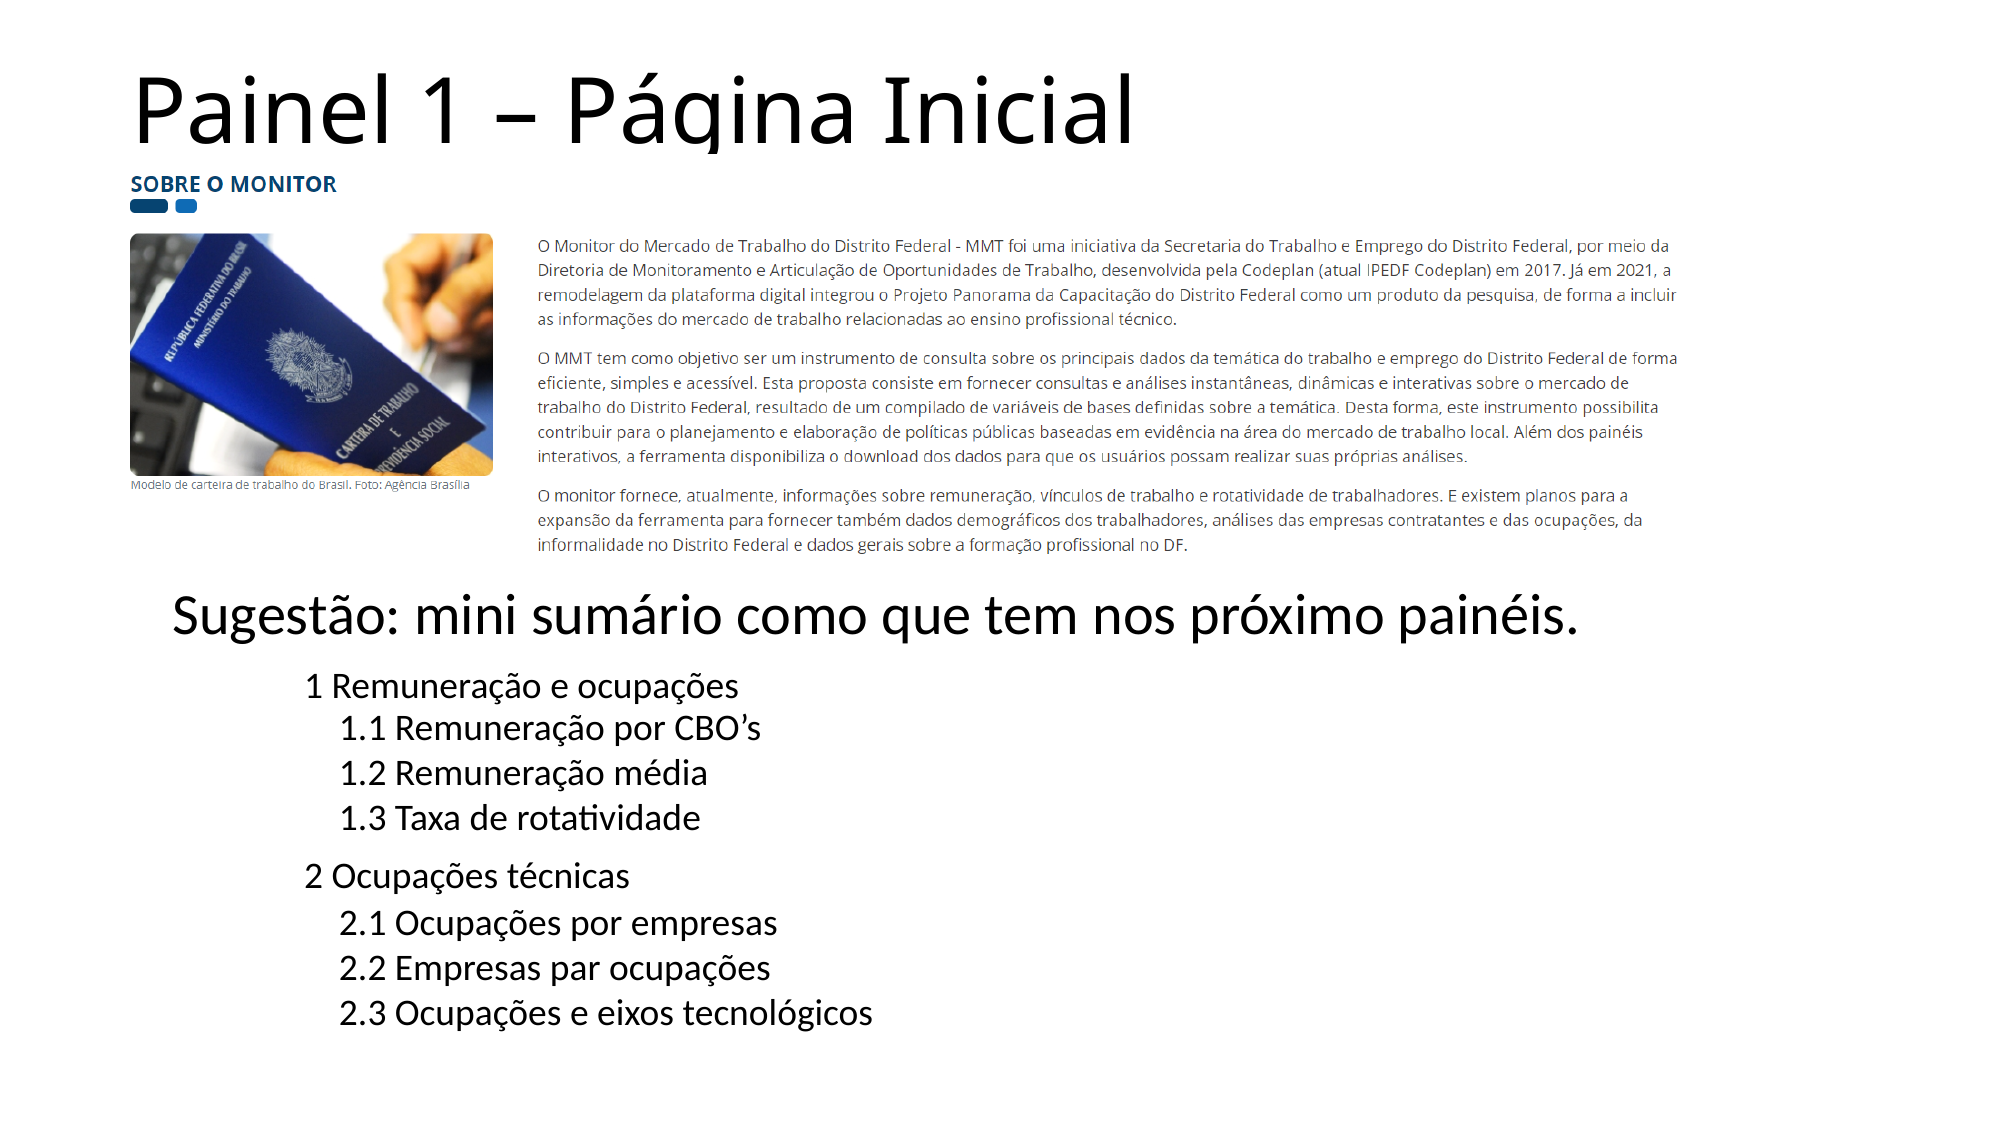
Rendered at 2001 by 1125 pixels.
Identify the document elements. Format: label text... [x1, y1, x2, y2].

text_box 1 Remuneração e ocupações [289, 653, 966, 714]
title Painel 1 – Página Inicial [116, 27, 1842, 201]
list Sugestão: mini sumário como que tem nos próximo painéis. [157, 576, 1773, 658]
text_box 1.1 Remuneração por CBO’s 1.2 Remuneração média 1.3 Taxa de rotatividade [324, 695, 1000, 846]
text_box 2.1 Ocupações por empresas 2.2 Empresas par ocupações 2.3 Ocupações e eixos tecnológicos [324, 890, 1000, 1041]
picture [116, 154, 1753, 561]
text_box 2 Ocupações técnicas [289, 844, 966, 904]
